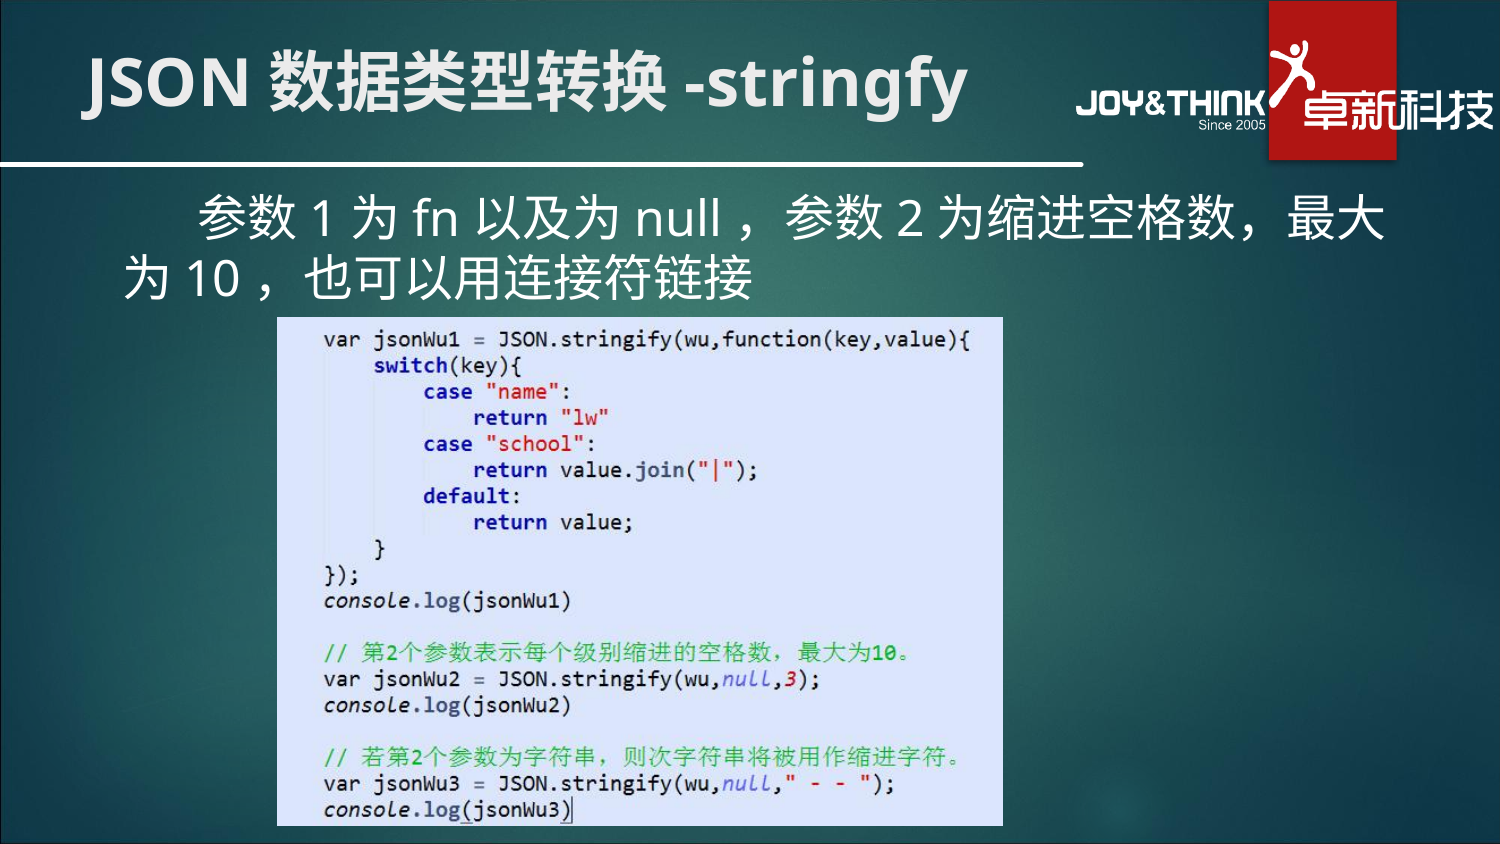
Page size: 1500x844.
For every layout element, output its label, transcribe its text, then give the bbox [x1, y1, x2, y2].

text_box 参数1为fn以及为null，参数2为缩进空格数，最大为10，也可以用连接符链接 [107, 178, 1420, 314]
title JSON数据类型转换-stringfy [75, 33, 1425, 175]
picture [0, 0, 1500, 844]
